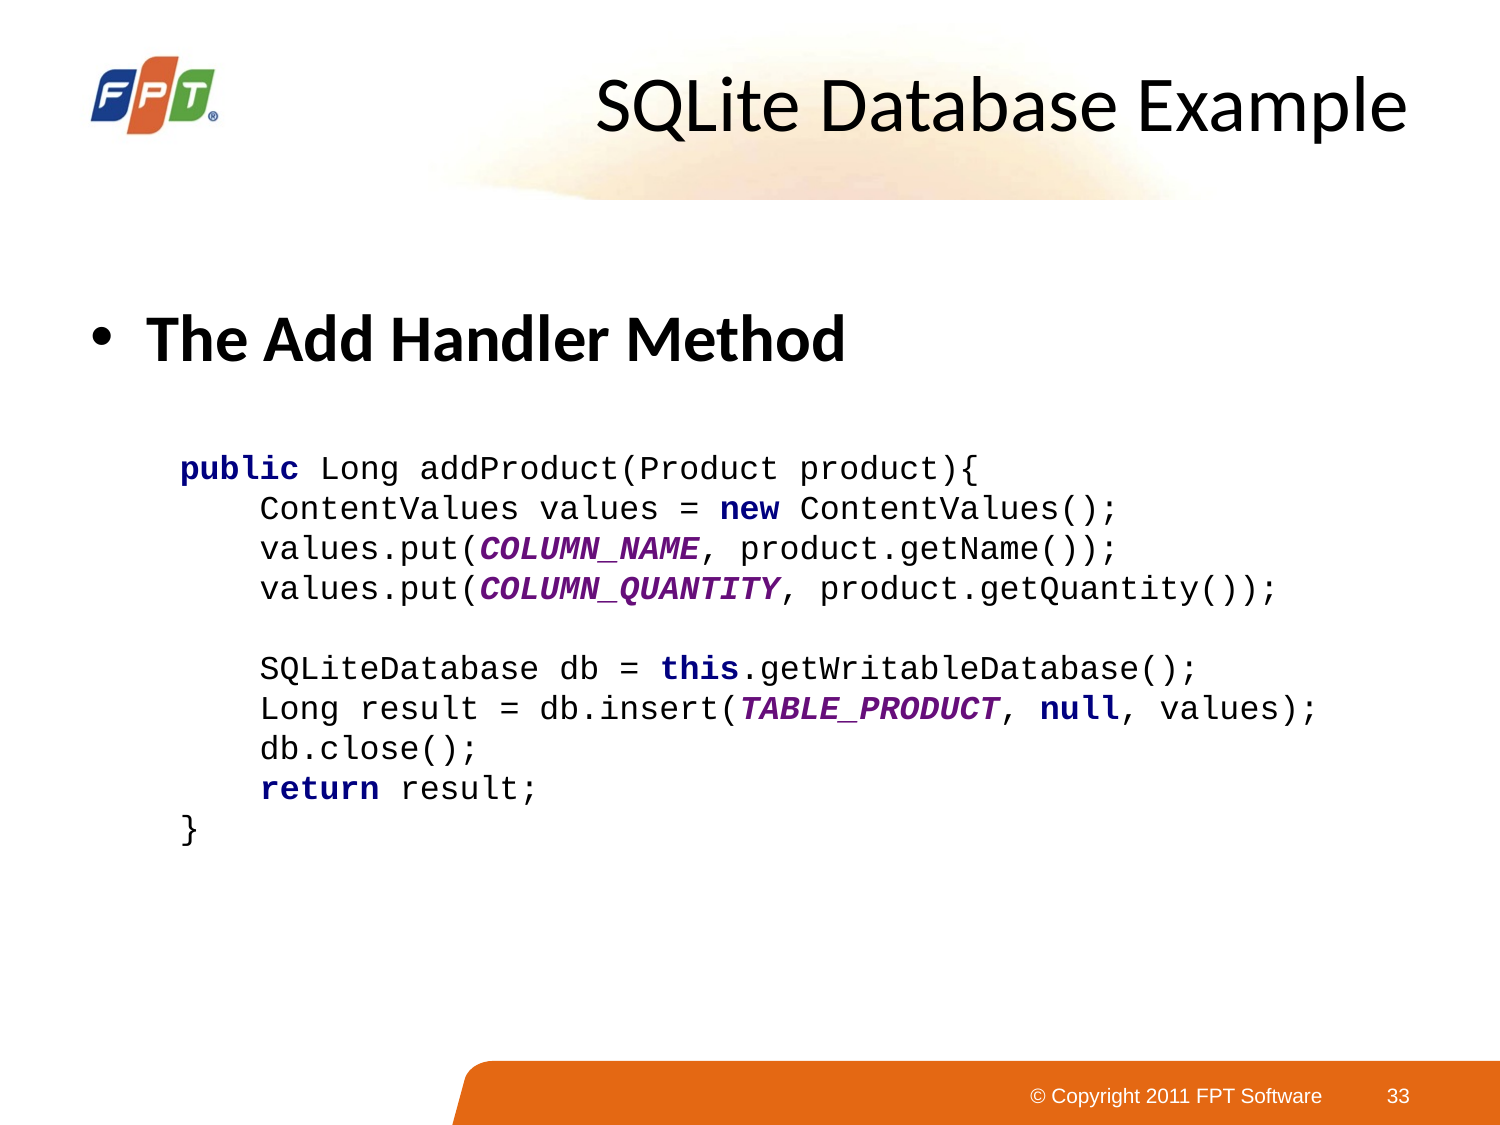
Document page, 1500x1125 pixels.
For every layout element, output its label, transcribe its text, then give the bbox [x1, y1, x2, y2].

title SQLite Database Example [74, 44, 1426, 233]
text_box public Long addProduct(Product product){ ContentValues values = new ContentValues(); values.put(COLUMN_NAME, product.getName()); values.put(COLUMN_QUANTITY, product.getQuantity()); SQLiteDatabase db = this.getWritableDatabase(); Long result = db.insert(TABLE_PRODUCT, null, values); db.close(); return result; } [164, 439, 1336, 854]
picture [0, 0, 1500, 200]
list The Add Handler Method [74, 287, 1426, 1006]
picture [0, 1050, 1500, 1125]
